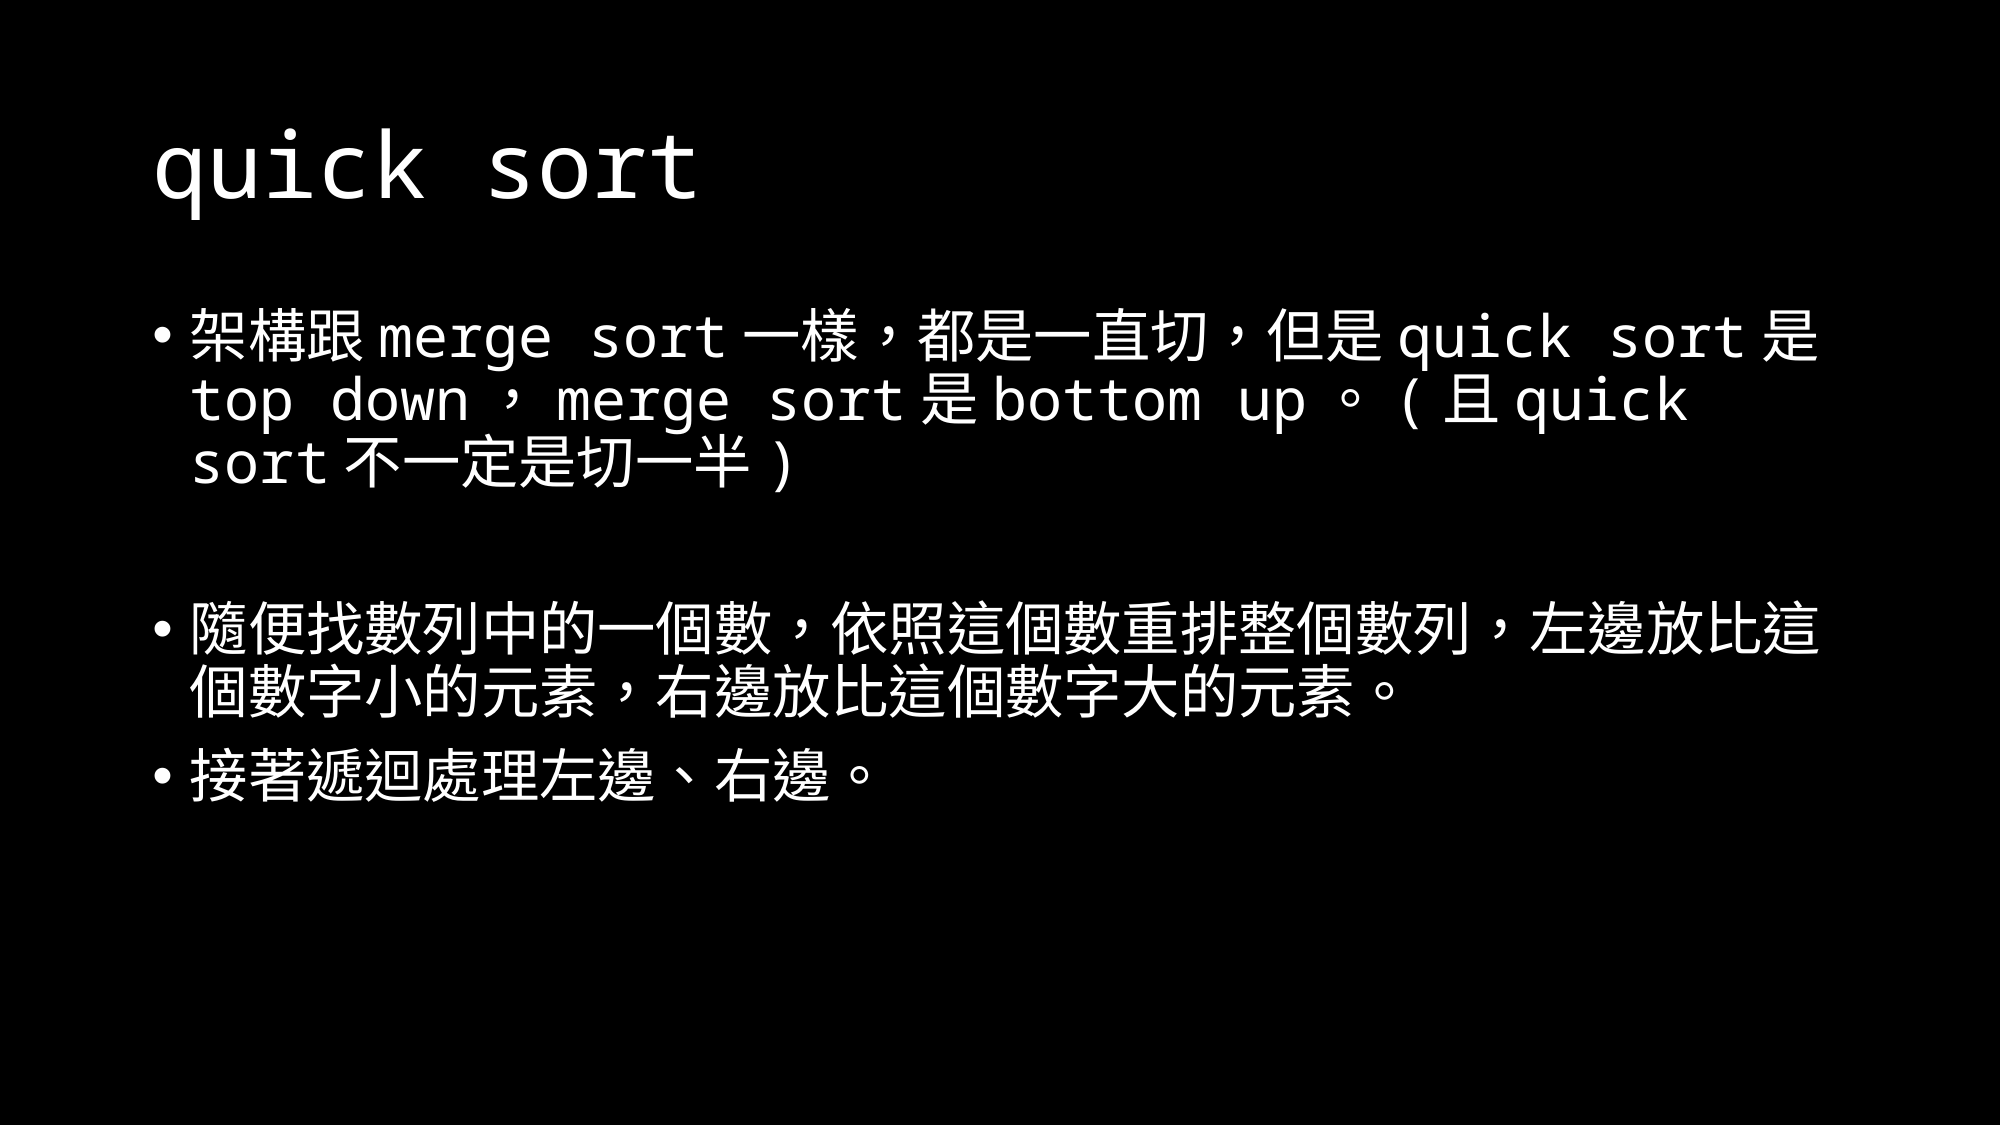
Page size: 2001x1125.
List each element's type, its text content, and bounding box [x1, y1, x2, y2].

title quick sort [137, 59, 1863, 278]
list 架構跟merge sort一樣，都是一直切，但是quick sort是top down，merge sort是bottom up。(且quick sort不一定是切一半) 隨便找數列中的一個數，依照這個數重排整個數列，左邊放比這個數字小的元素，右邊放比這個數字大的元素。 接著遞迴處理左邊、右邊。 [137, 299, 1863, 1014]
